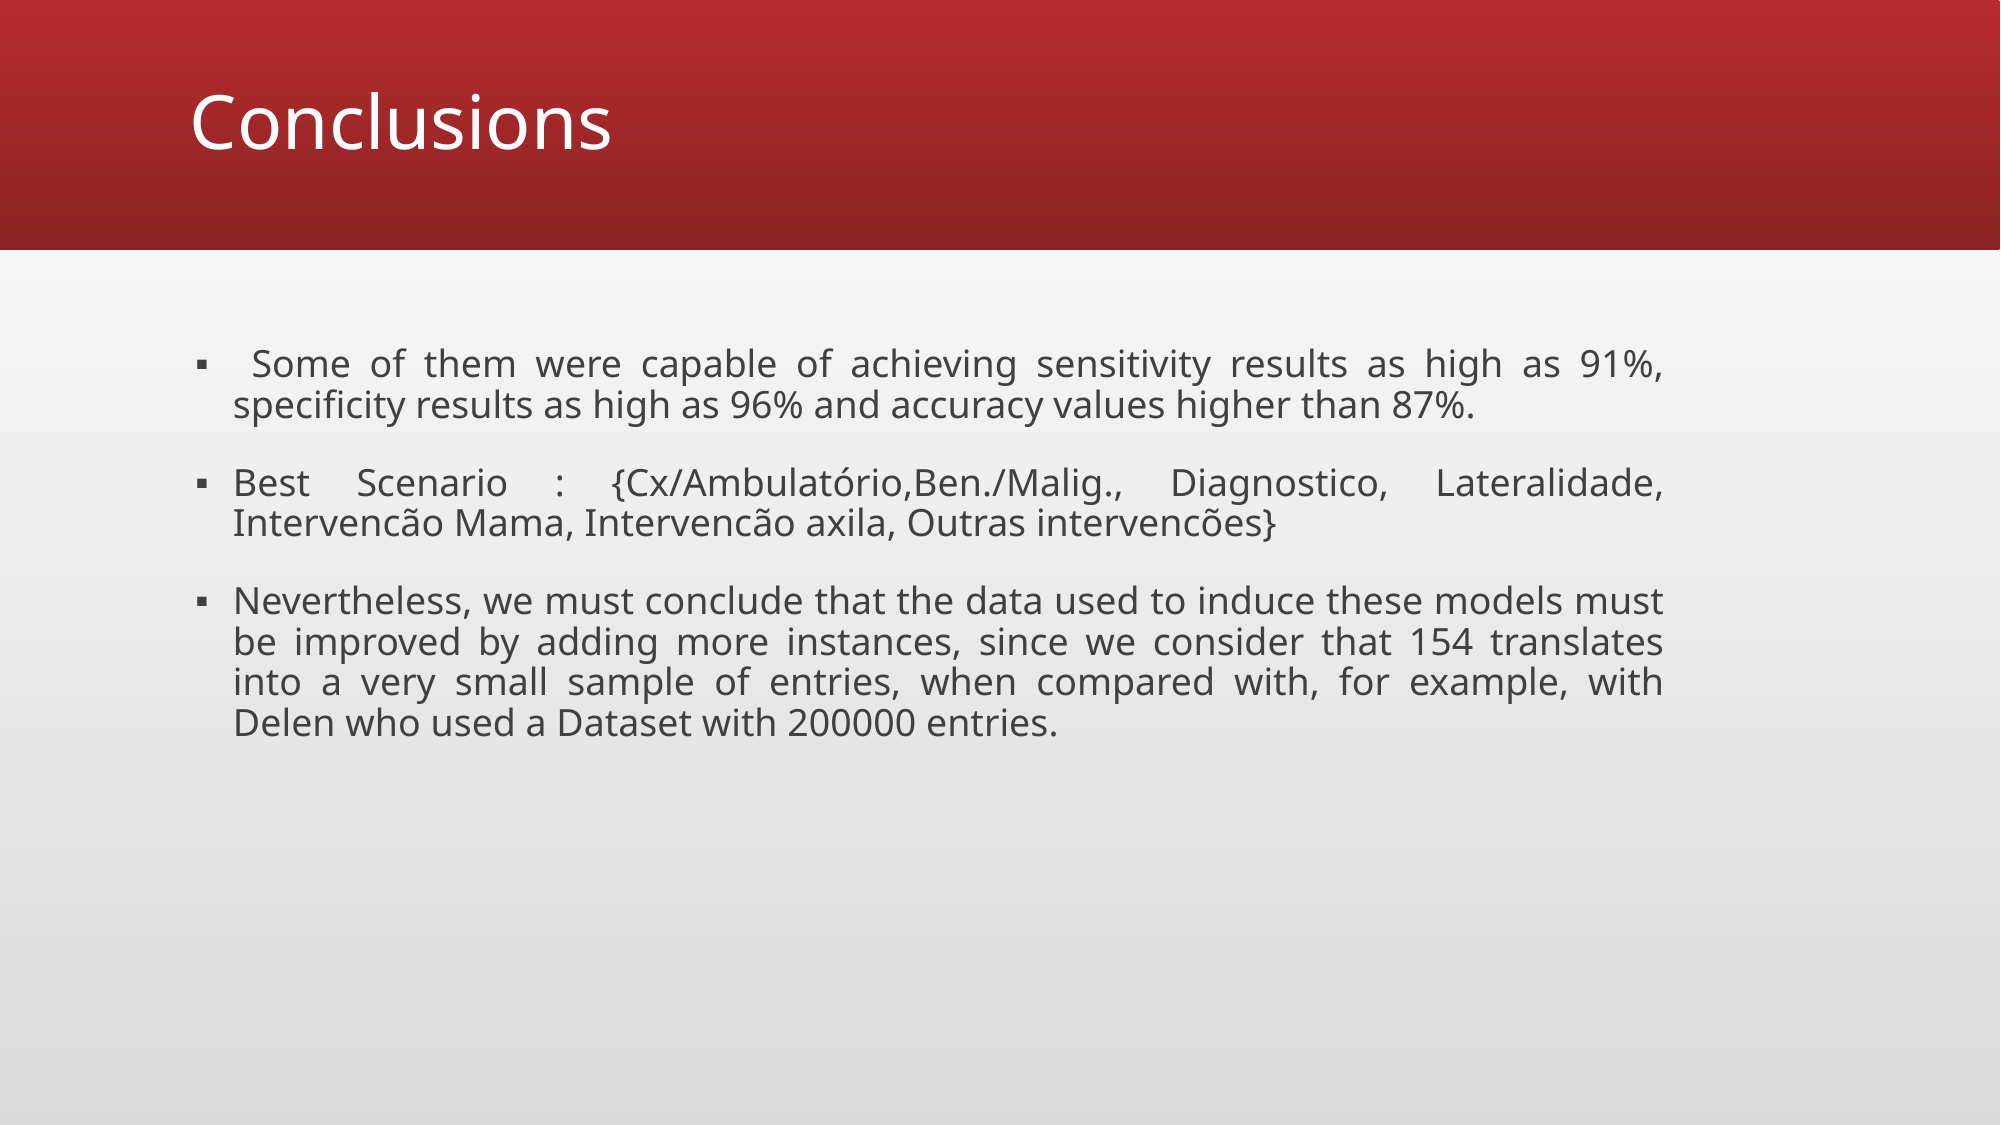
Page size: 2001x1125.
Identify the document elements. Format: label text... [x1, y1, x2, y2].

title Conclusions [174, 16, 1825, 234]
list Some of them were capable of achieving sensitivity results as high as 91%, specificity results as high as 96% and accuracy values higher than 87%. Best Scenario : {Cx/Ambulatório,Ben./Malig., Diagnostico, Lateralidade, Intervencão Mama, Intervencão axila, Outras intervencões} Nevertheless, we must conclude that the data used to induce these models must be improved by adding more instances, since we consider that 154 translates into a very small sample of entries, when compared with, for example, with Delen who used a Dataset with 200000 entries. [180, 338, 1681, 1089]
